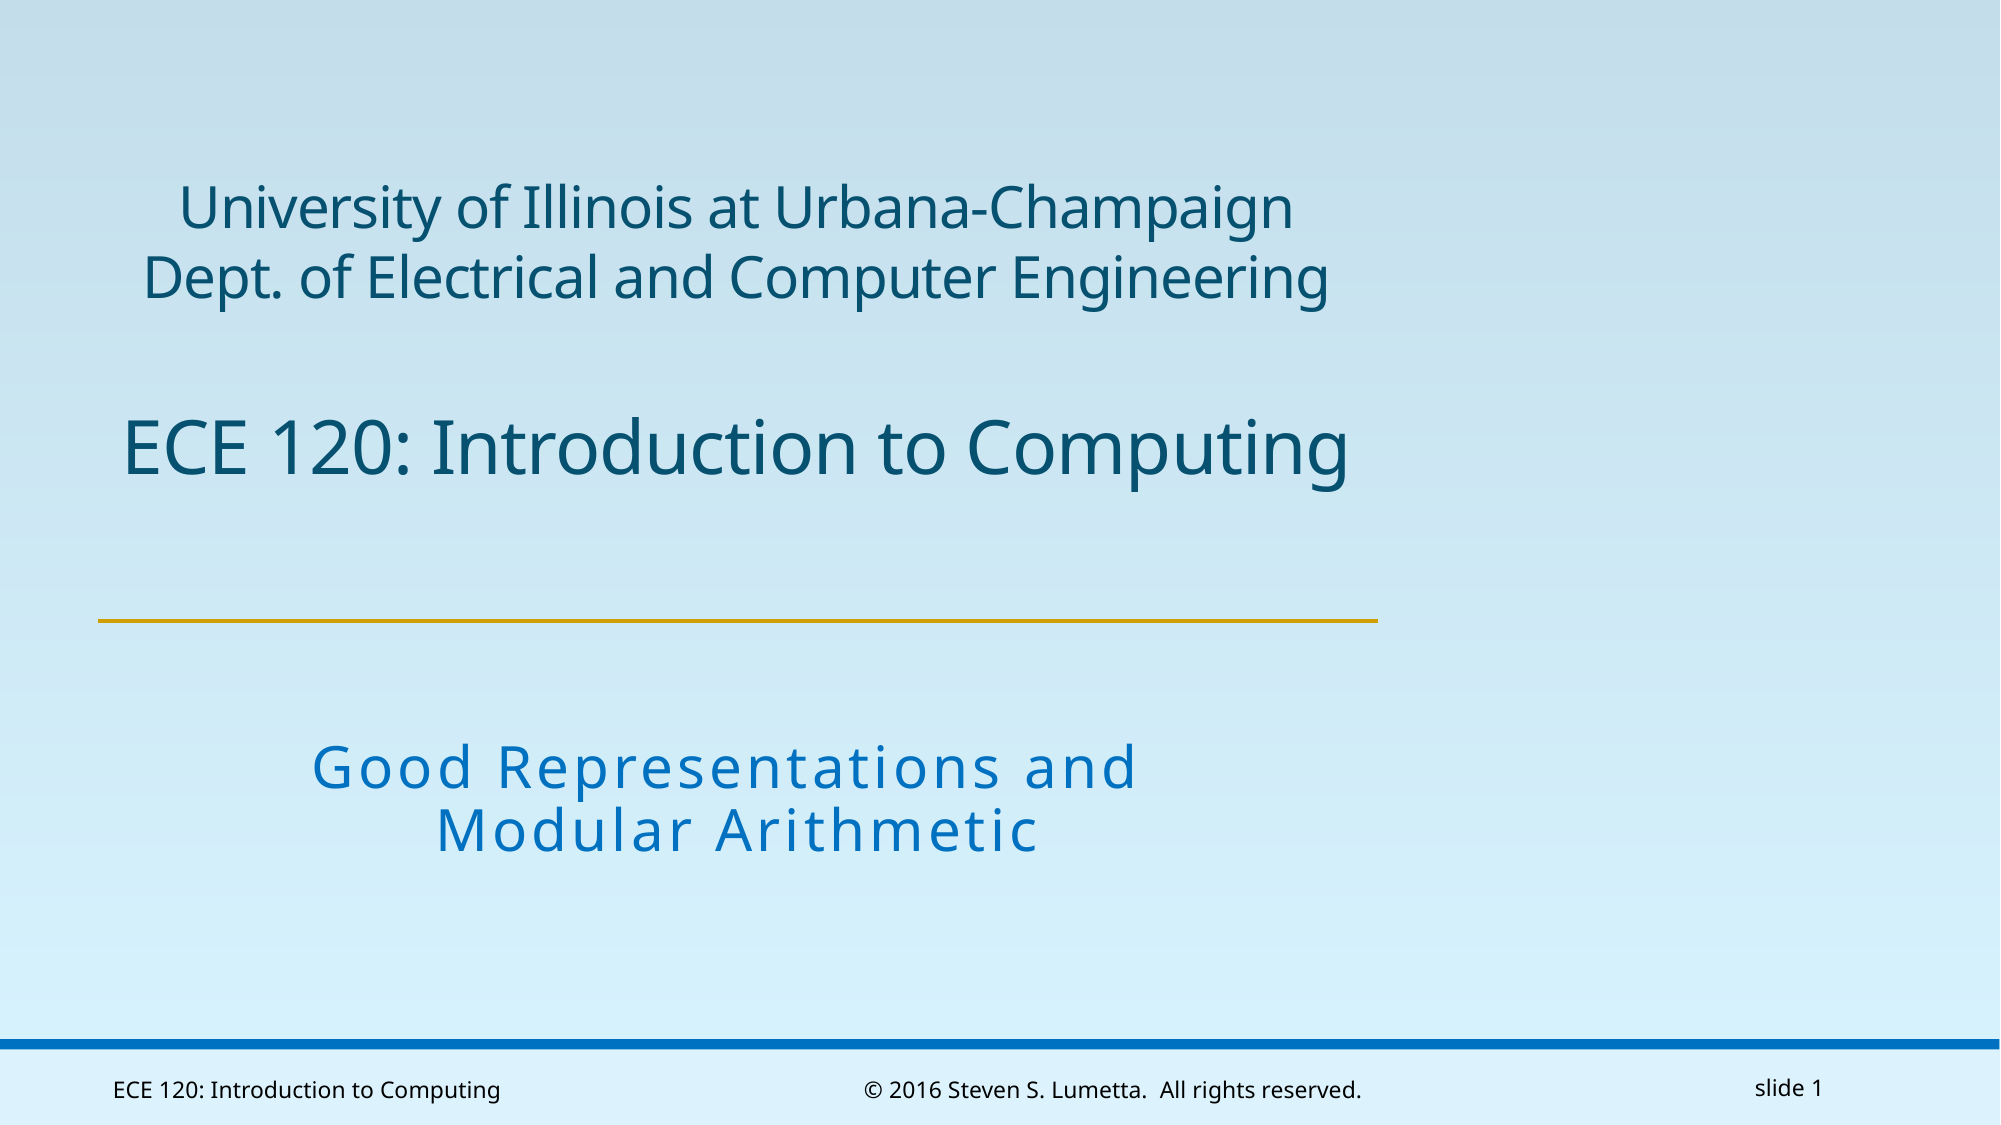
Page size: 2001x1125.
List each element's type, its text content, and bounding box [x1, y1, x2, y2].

footer © 2016 Steven S. Lumetta. All rights reserved. [604, 1059, 1378, 1120]
subtitle Good Representations and Modular Arithmetic [97, 730, 1377, 1009]
slide_number ECE 120: Introduction to Computing [97, 1059, 586, 1120]
slide_number slide 1 [1624, 1059, 1840, 1120]
title University of Illinois at Urbana-Champaign Dept. of Electrical and Computer Engineering ECE 120: Introduction to Computing [97, 88, 1377, 498]
